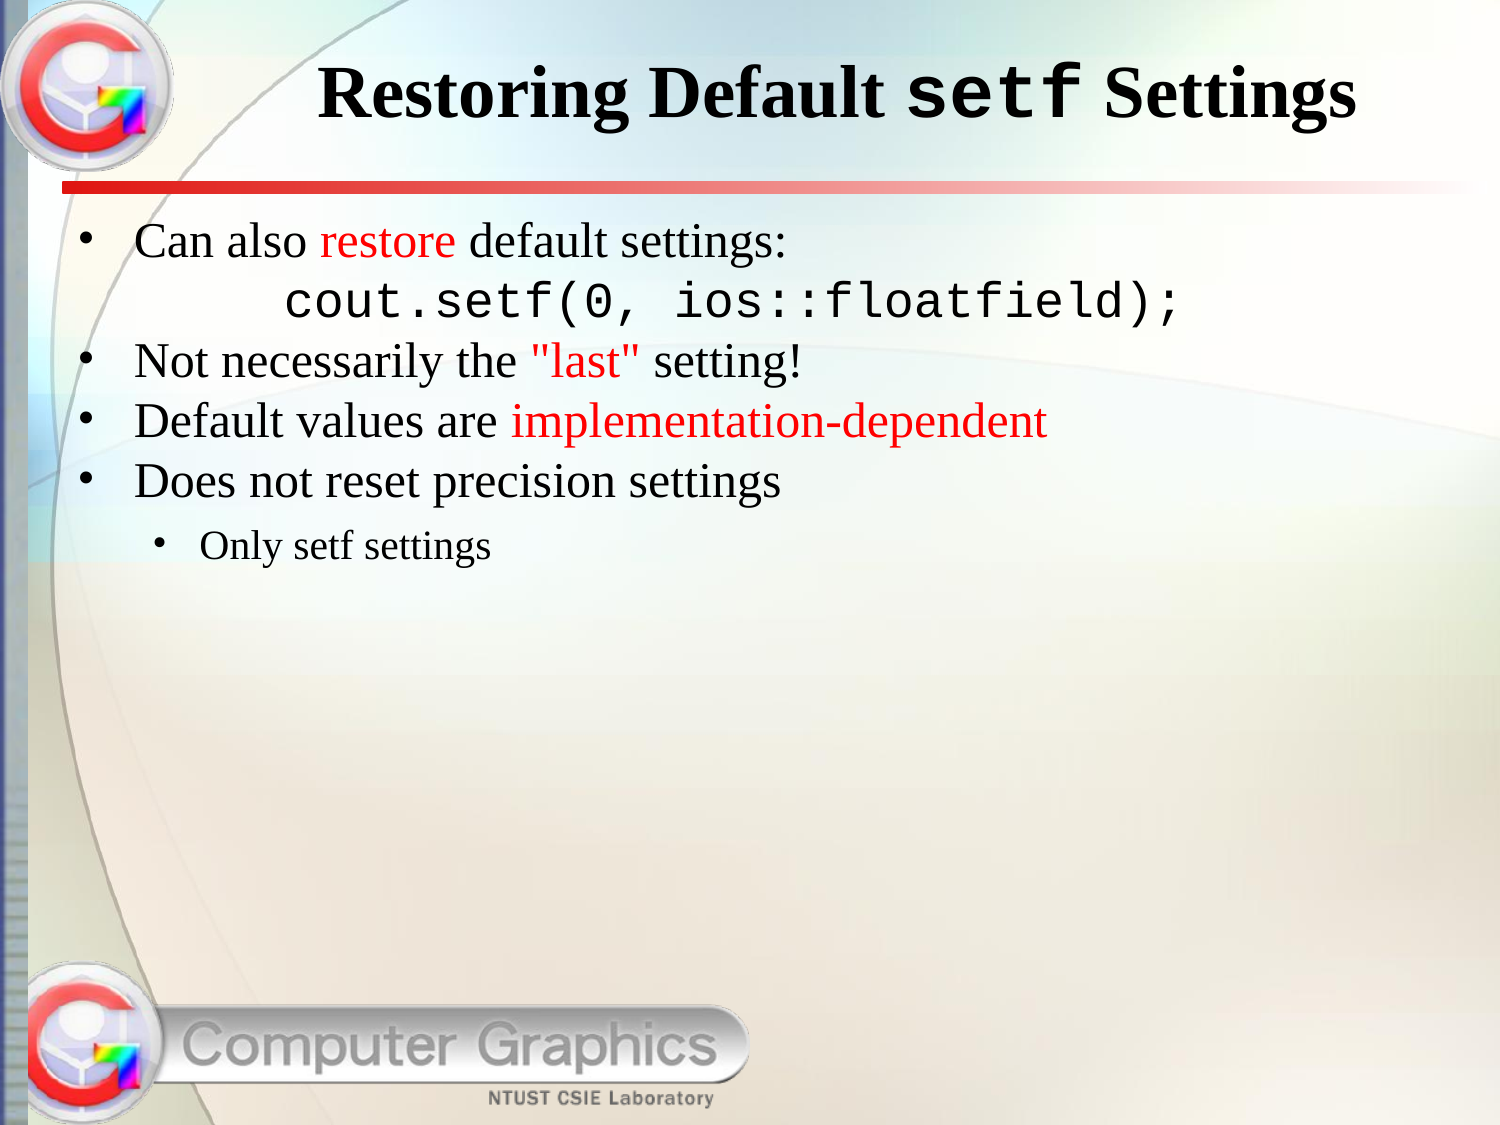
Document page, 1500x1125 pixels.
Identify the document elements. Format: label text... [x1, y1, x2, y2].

title Restoring Default setf Settings [174, 0, 1500, 175]
list Can also restore default settings: cout.setf(0, ios::floatfield); Not necessarily the "last" setting! Default values are implementation-dependent Does not reset precision settings Only setf settings [62, 200, 1463, 1000]
picture [0, 0, 1500, 1125]
